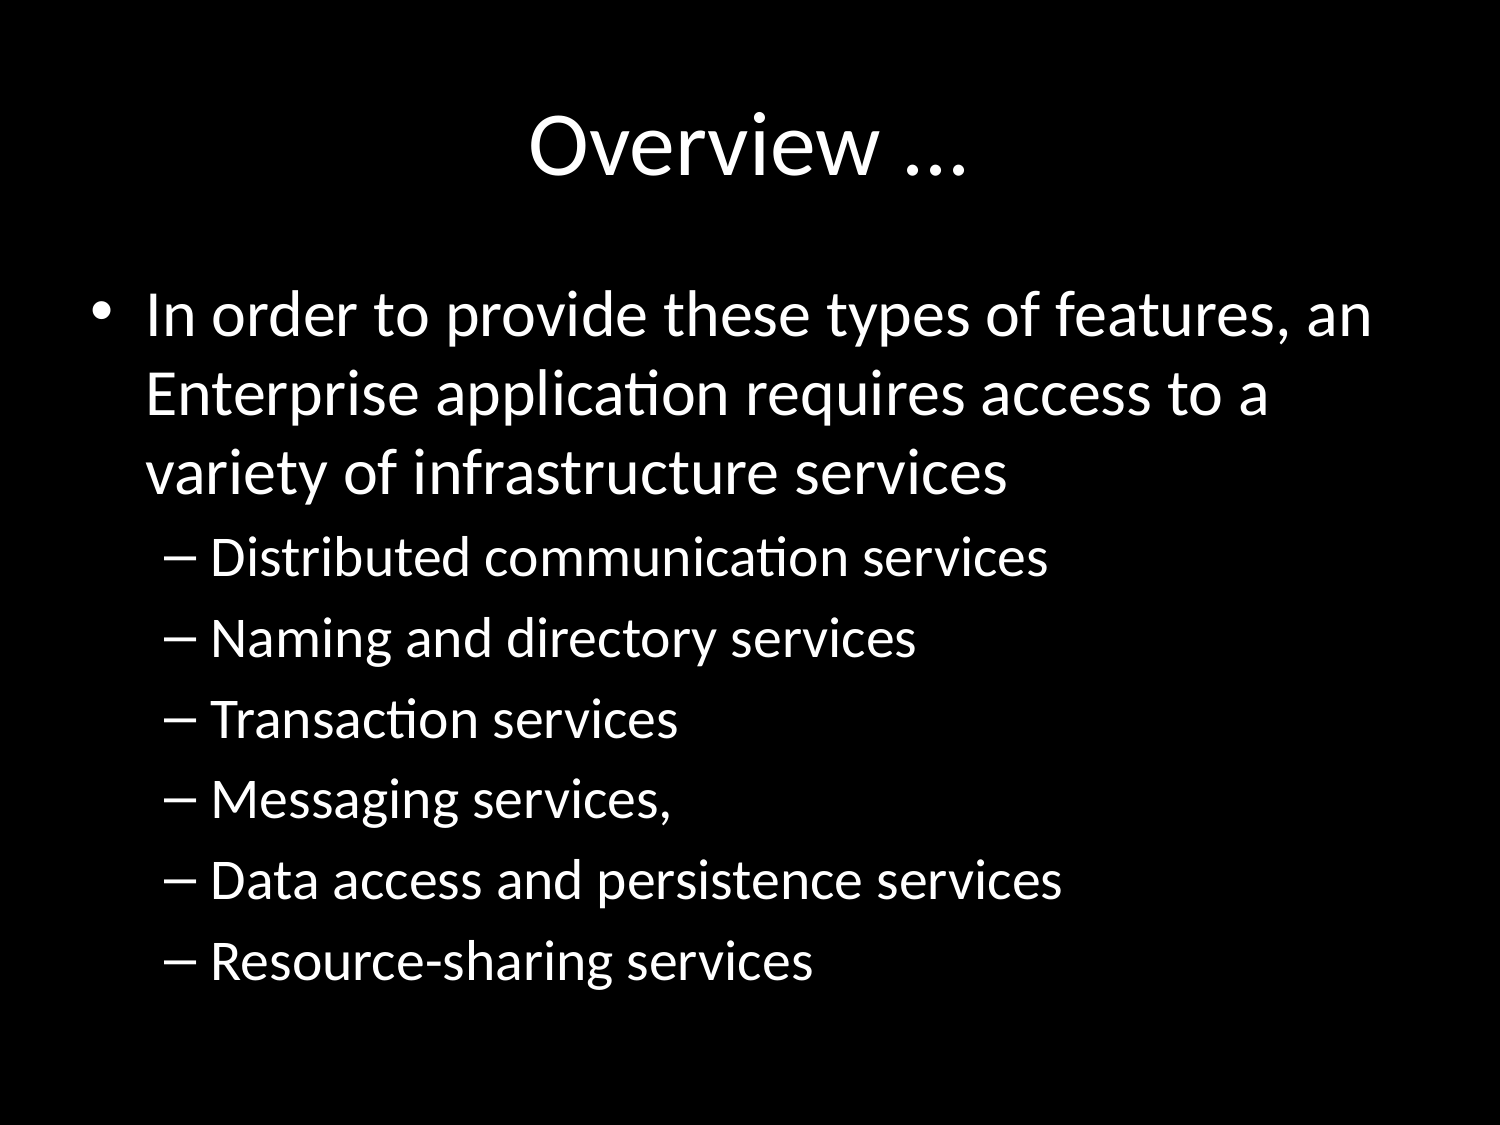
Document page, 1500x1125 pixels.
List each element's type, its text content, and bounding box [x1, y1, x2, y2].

title Overview ... [75, 45, 1425, 233]
list In order to provide these types of features, an Enterprise application requires access to a variety of infrastructure services Distributed communication services Naming and directory services Transaction services Messaging services, Data access and persistence services Resource-sharing services [75, 262, 1425, 1005]
